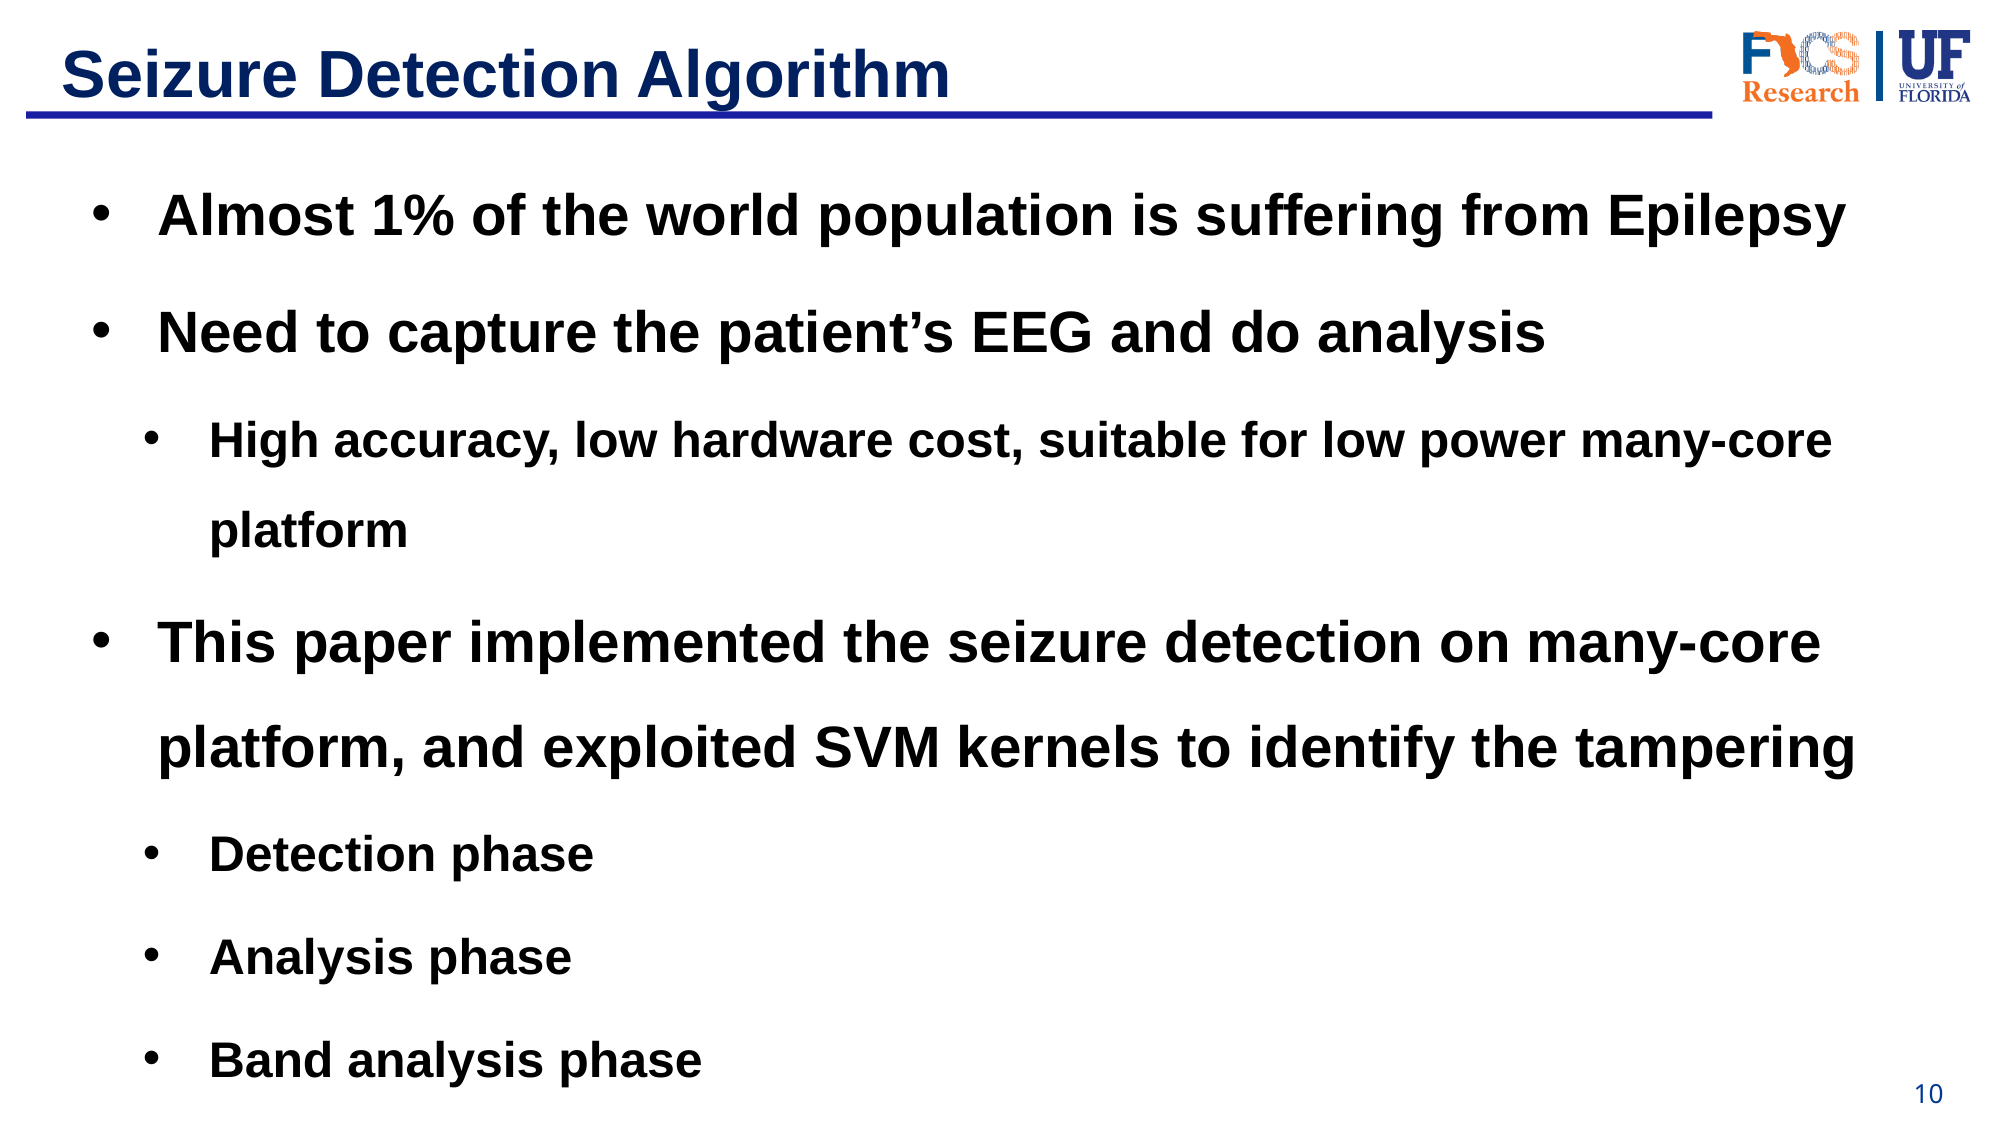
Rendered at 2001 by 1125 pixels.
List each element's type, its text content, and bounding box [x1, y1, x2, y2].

list Almost 1% of the world population is suffering from Epilepsy Need to capture the patient’s EEG and do analysis High accuracy, low hardware cost, suitable for low power many-core platform This paper implemented the seizure detection on many-core platform, and exploited SVM kernels to identify the tampering Detection phase Analysis phase Band analysis phase [54, 141, 1913, 1101]
title Seizure Detection Algorithm [40, 0, 1796, 143]
picture [1899, 30, 1971, 102]
slide_number 10 [1911, 1076, 1946, 1110]
